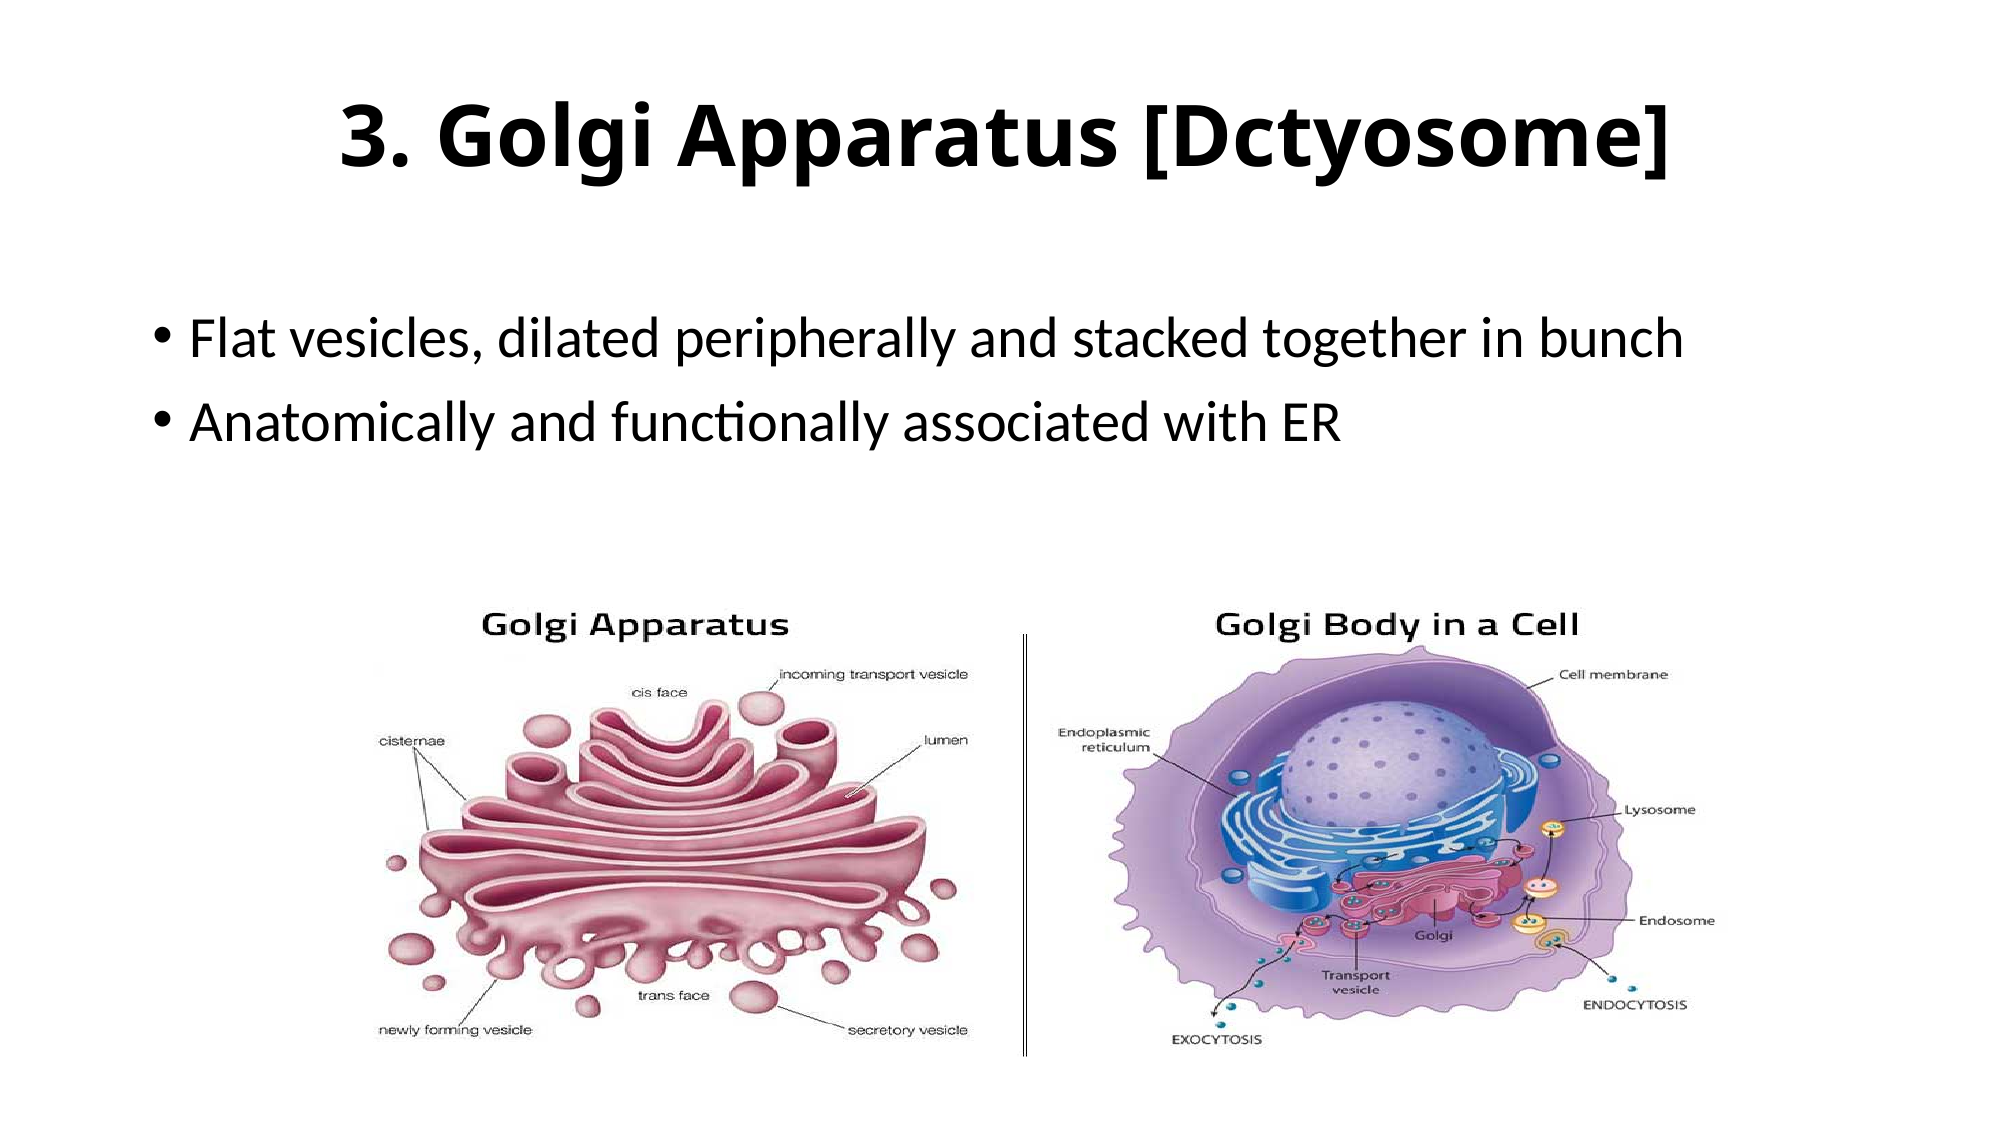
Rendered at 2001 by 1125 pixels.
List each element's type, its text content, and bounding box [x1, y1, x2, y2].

title 3. Golgi Apparatus [Dctyosome] [324, 45, 1750, 233]
list Flat vesicles, dilated peripherally and stacked together in bunch Anatomically and functionally associated with ER [137, 299, 1863, 1014]
picture [274, 599, 1751, 1089]
